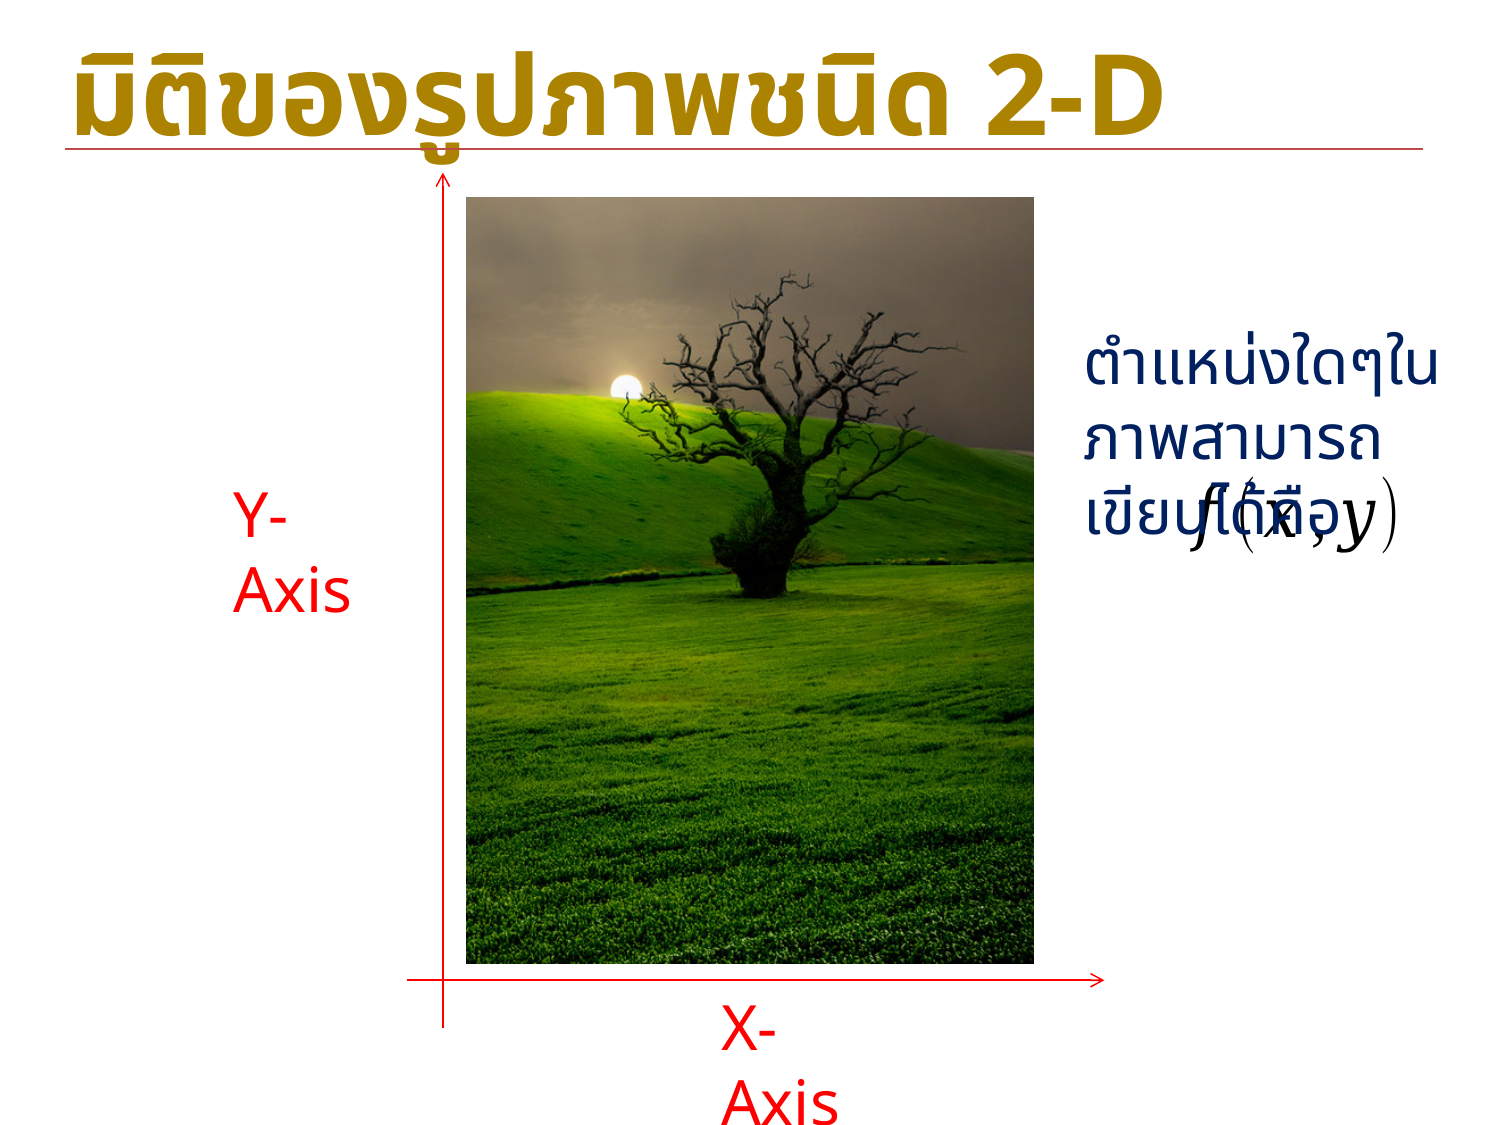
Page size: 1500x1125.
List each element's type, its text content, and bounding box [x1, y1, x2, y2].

text_box Y-Axis [218, 467, 405, 563]
picture [465, 197, 1034, 964]
title มิติของรูปภาพชนิด 2-D [53, 0, 1247, 185]
text_box X-Axis [706, 989, 860, 1075]
text_box ตำแหน่งใดๆในภาพสามารถเขียนได้คือ [1068, 314, 1478, 468]
